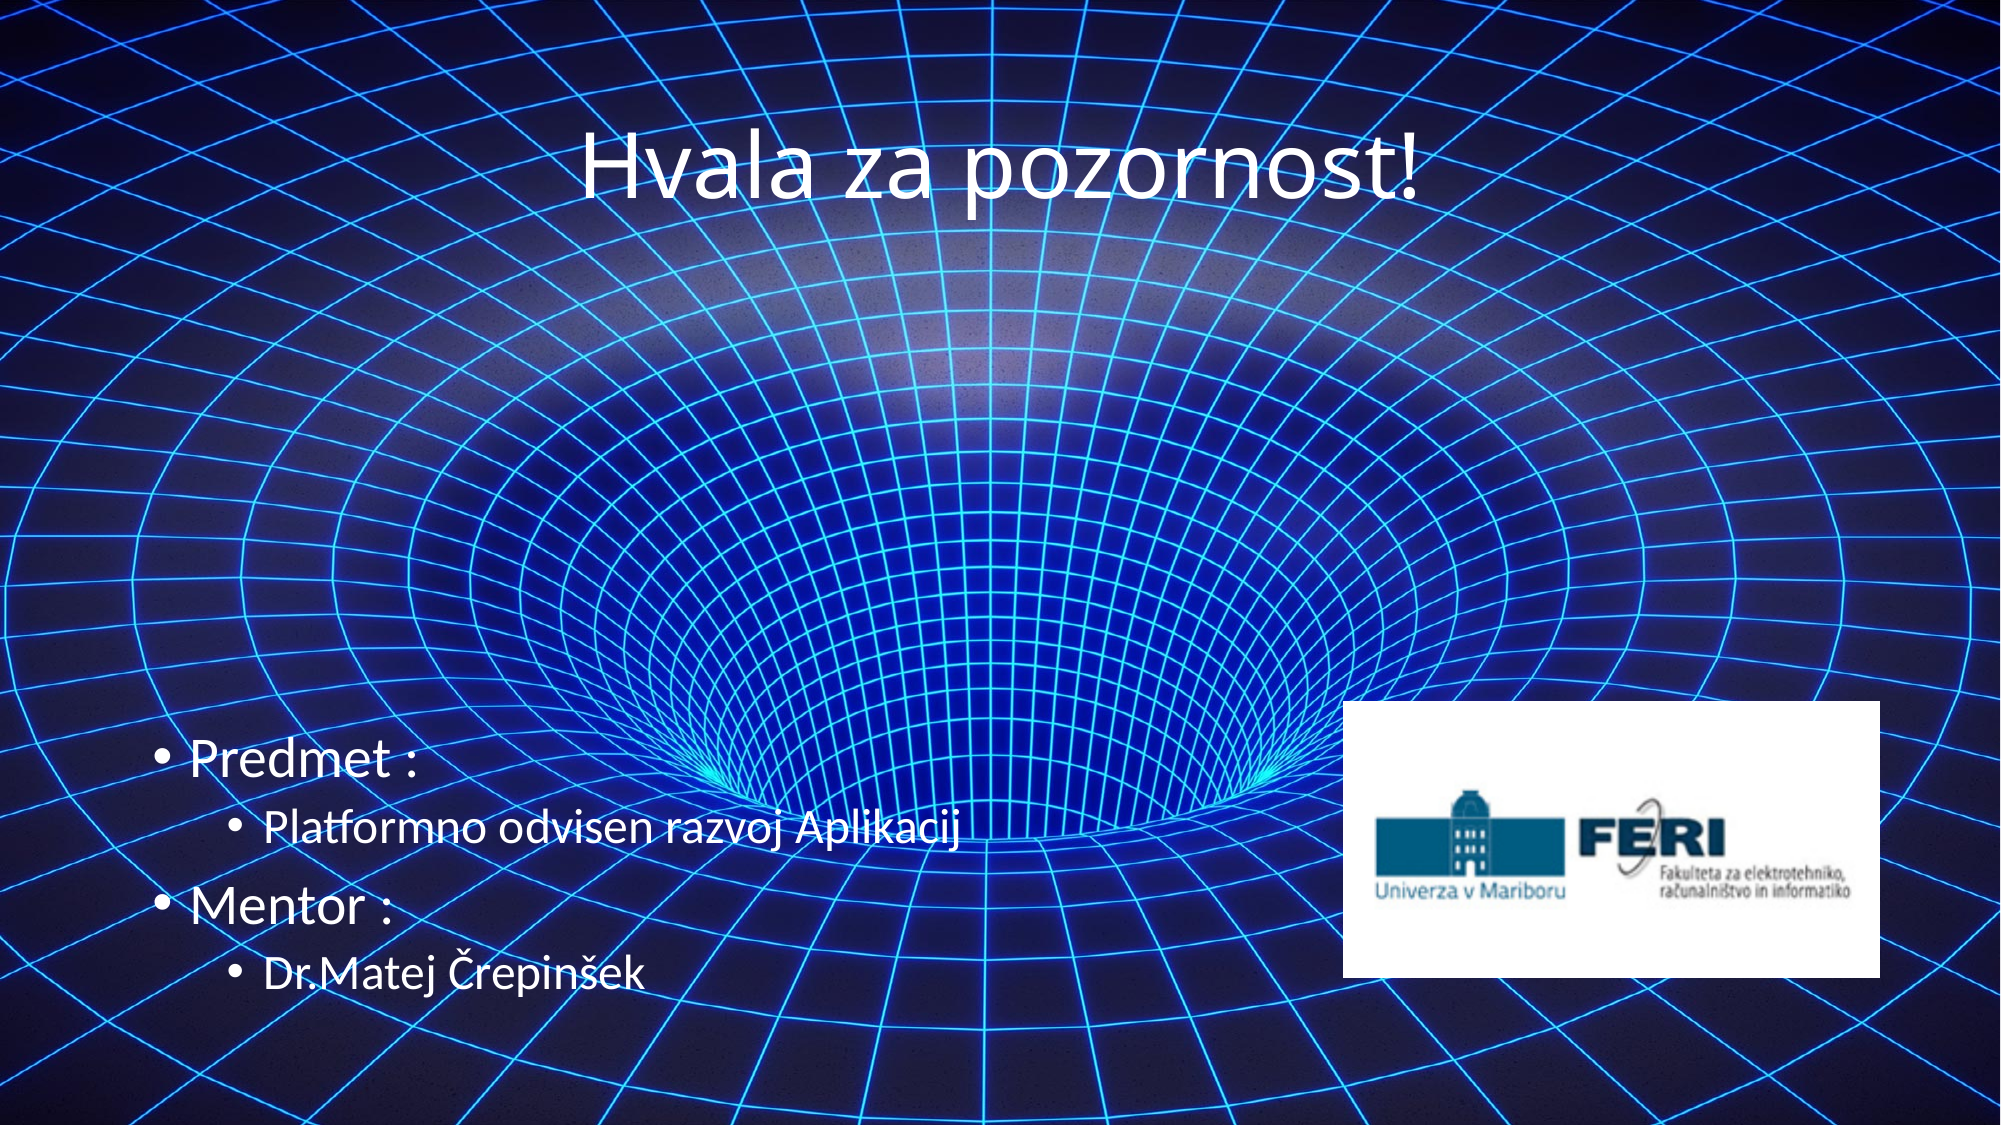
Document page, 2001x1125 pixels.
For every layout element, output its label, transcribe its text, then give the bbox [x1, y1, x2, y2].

picture [0, 0, 2001, 1125]
list Predmet : Platformno odvisen razvoj Aplikacij Mentor : Dr.Matej Črepinšek [137, 299, 988, 1014]
title Hvala za pozornost! [137, 59, 1863, 278]
